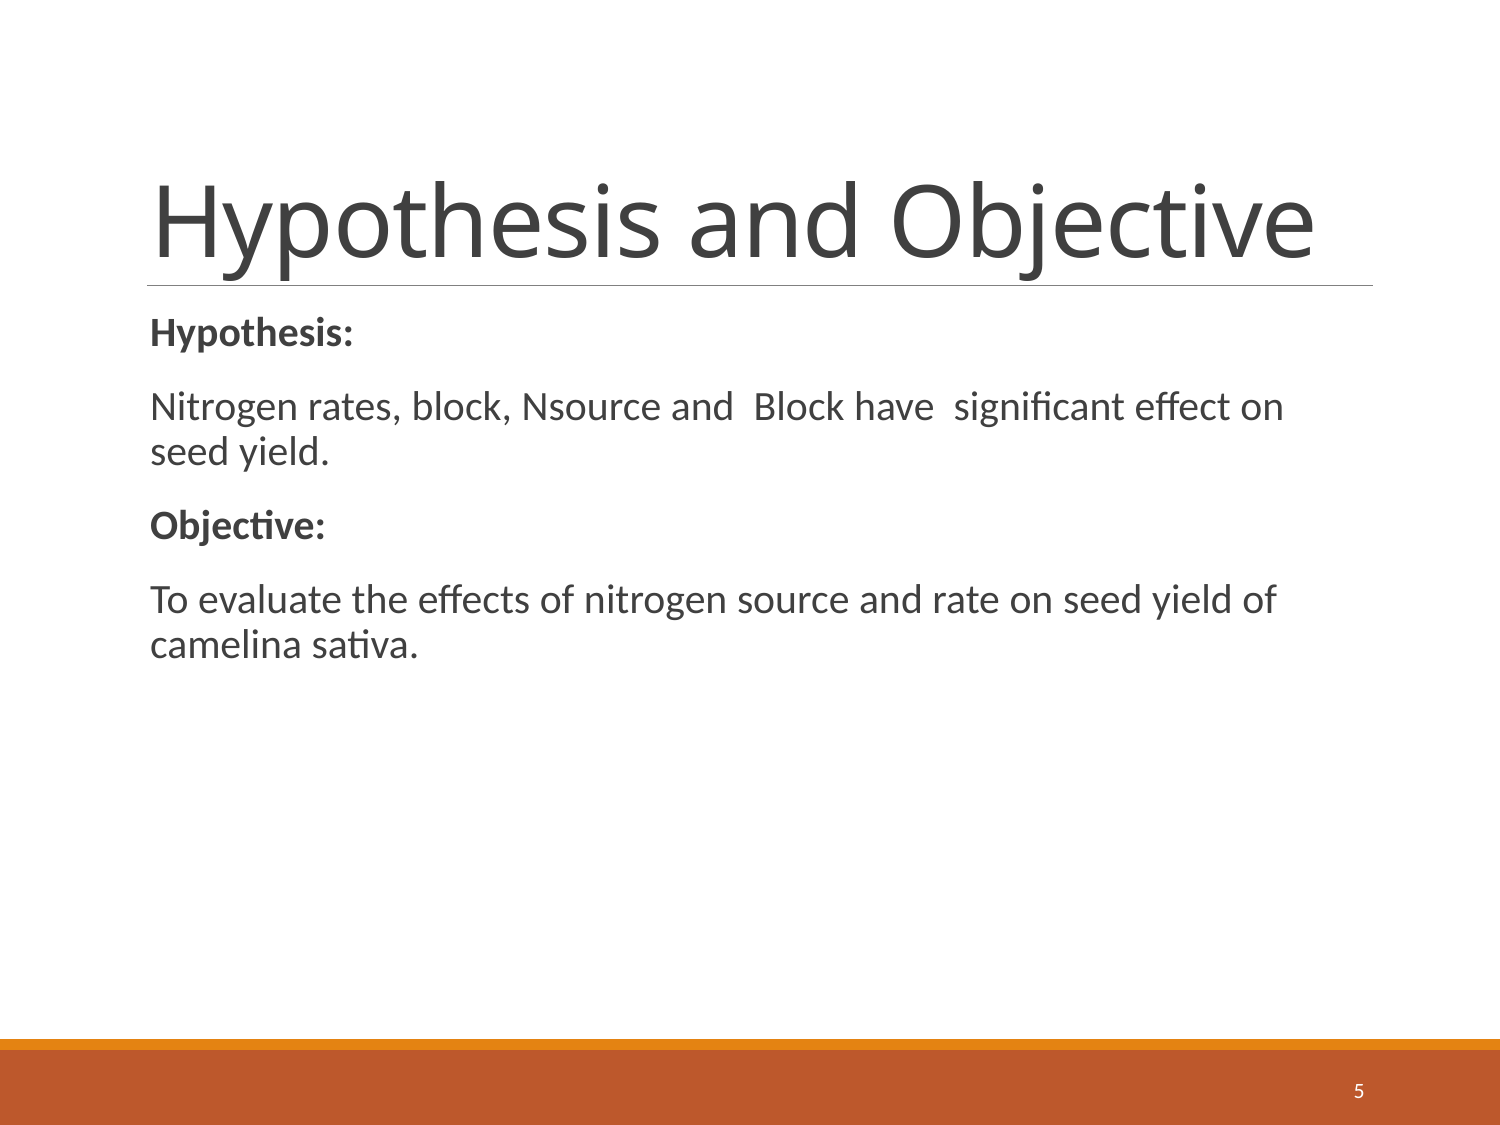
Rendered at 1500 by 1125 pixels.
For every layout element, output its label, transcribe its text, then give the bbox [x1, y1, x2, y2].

list Hypothesis: Nitrogen rates, block, Nsource and Block have significant effect on seed yield. Objective: To evaluate the effects of nitrogen source and rate on seed yield of camelina sativa. [135, 302, 1373, 963]
slide_number 5 [1218, 1059, 1380, 1120]
title Hypothesis and Objective [135, 47, 1373, 285]
